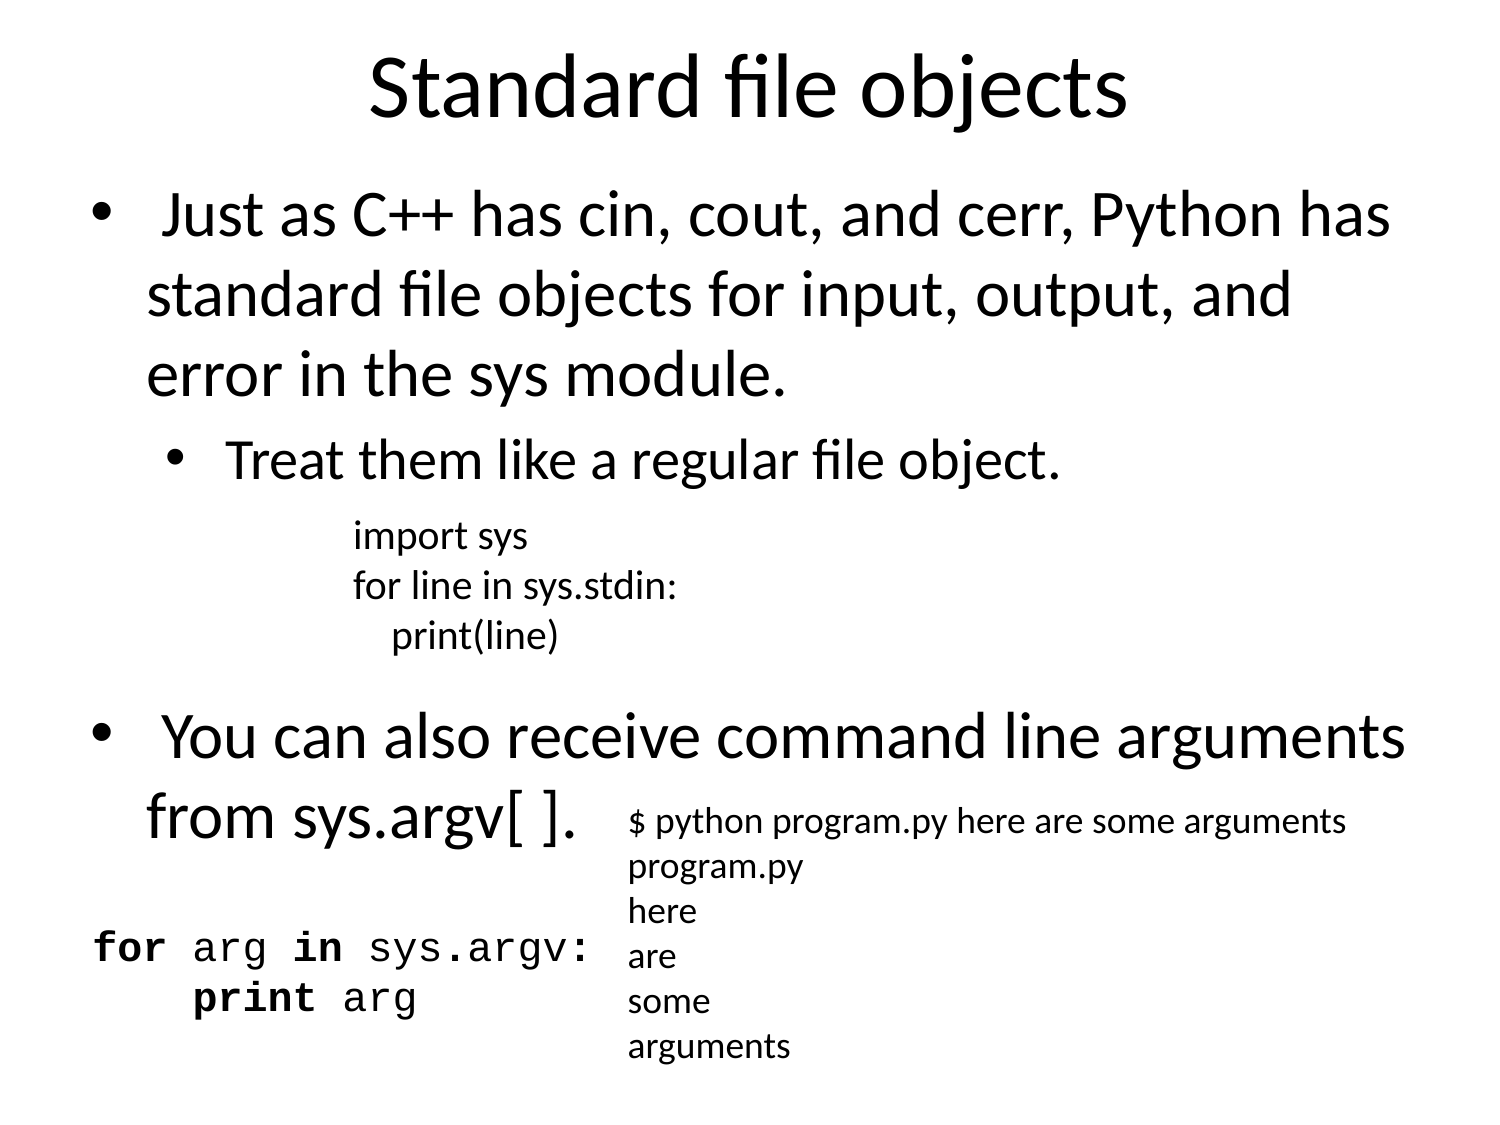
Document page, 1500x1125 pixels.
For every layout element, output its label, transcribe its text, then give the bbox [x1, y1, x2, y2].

list Just as C++ has cin, cout, and cerr, Python has standard file objects for input, output, and error in the sys module. Treat them like a regular file object. You can also receive command line arguments from sys.argv[ ]. [75, 162, 1425, 1005]
text_box import sys for line in sys.stdin: print(line) [338, 500, 1089, 665]
text_box $ python program.py here are some arguments program.py here are some arguments [612, 788, 1438, 1073]
title Standard file objects [75, 0, 1425, 162]
text_box for arg in sys.argv: print arg [77, 912, 633, 1028]
